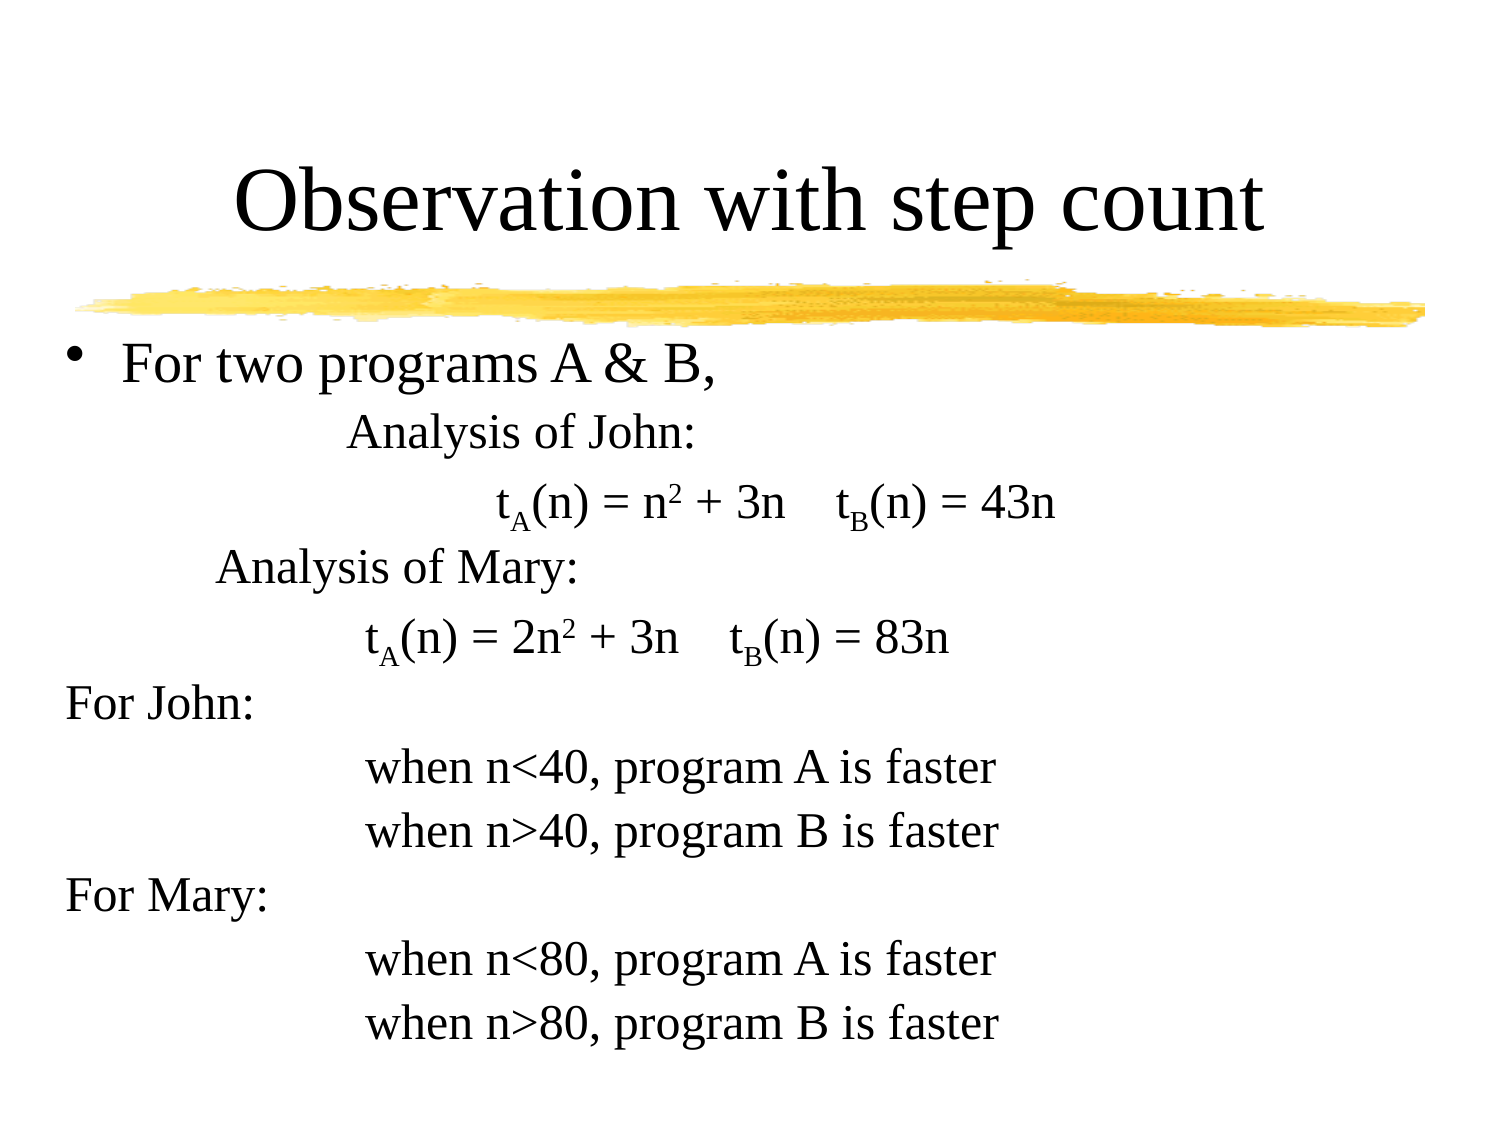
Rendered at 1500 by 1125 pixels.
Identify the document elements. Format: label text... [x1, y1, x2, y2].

list For two programs A & B, Analysis of John: tA(n) = n2 + 3n tB(n) = 43n Analysis of Mary: tA(n) = 2n2 + 3n tB(n) = 83n For John: when n<40, program A is faster when n>40, program B is faster For Mary: when n<80, program A is faster when n>80, program B is faster [50, 324, 1438, 1075]
title Observation with step count [112, 99, 1388, 288]
picture [75, 274, 1425, 324]
